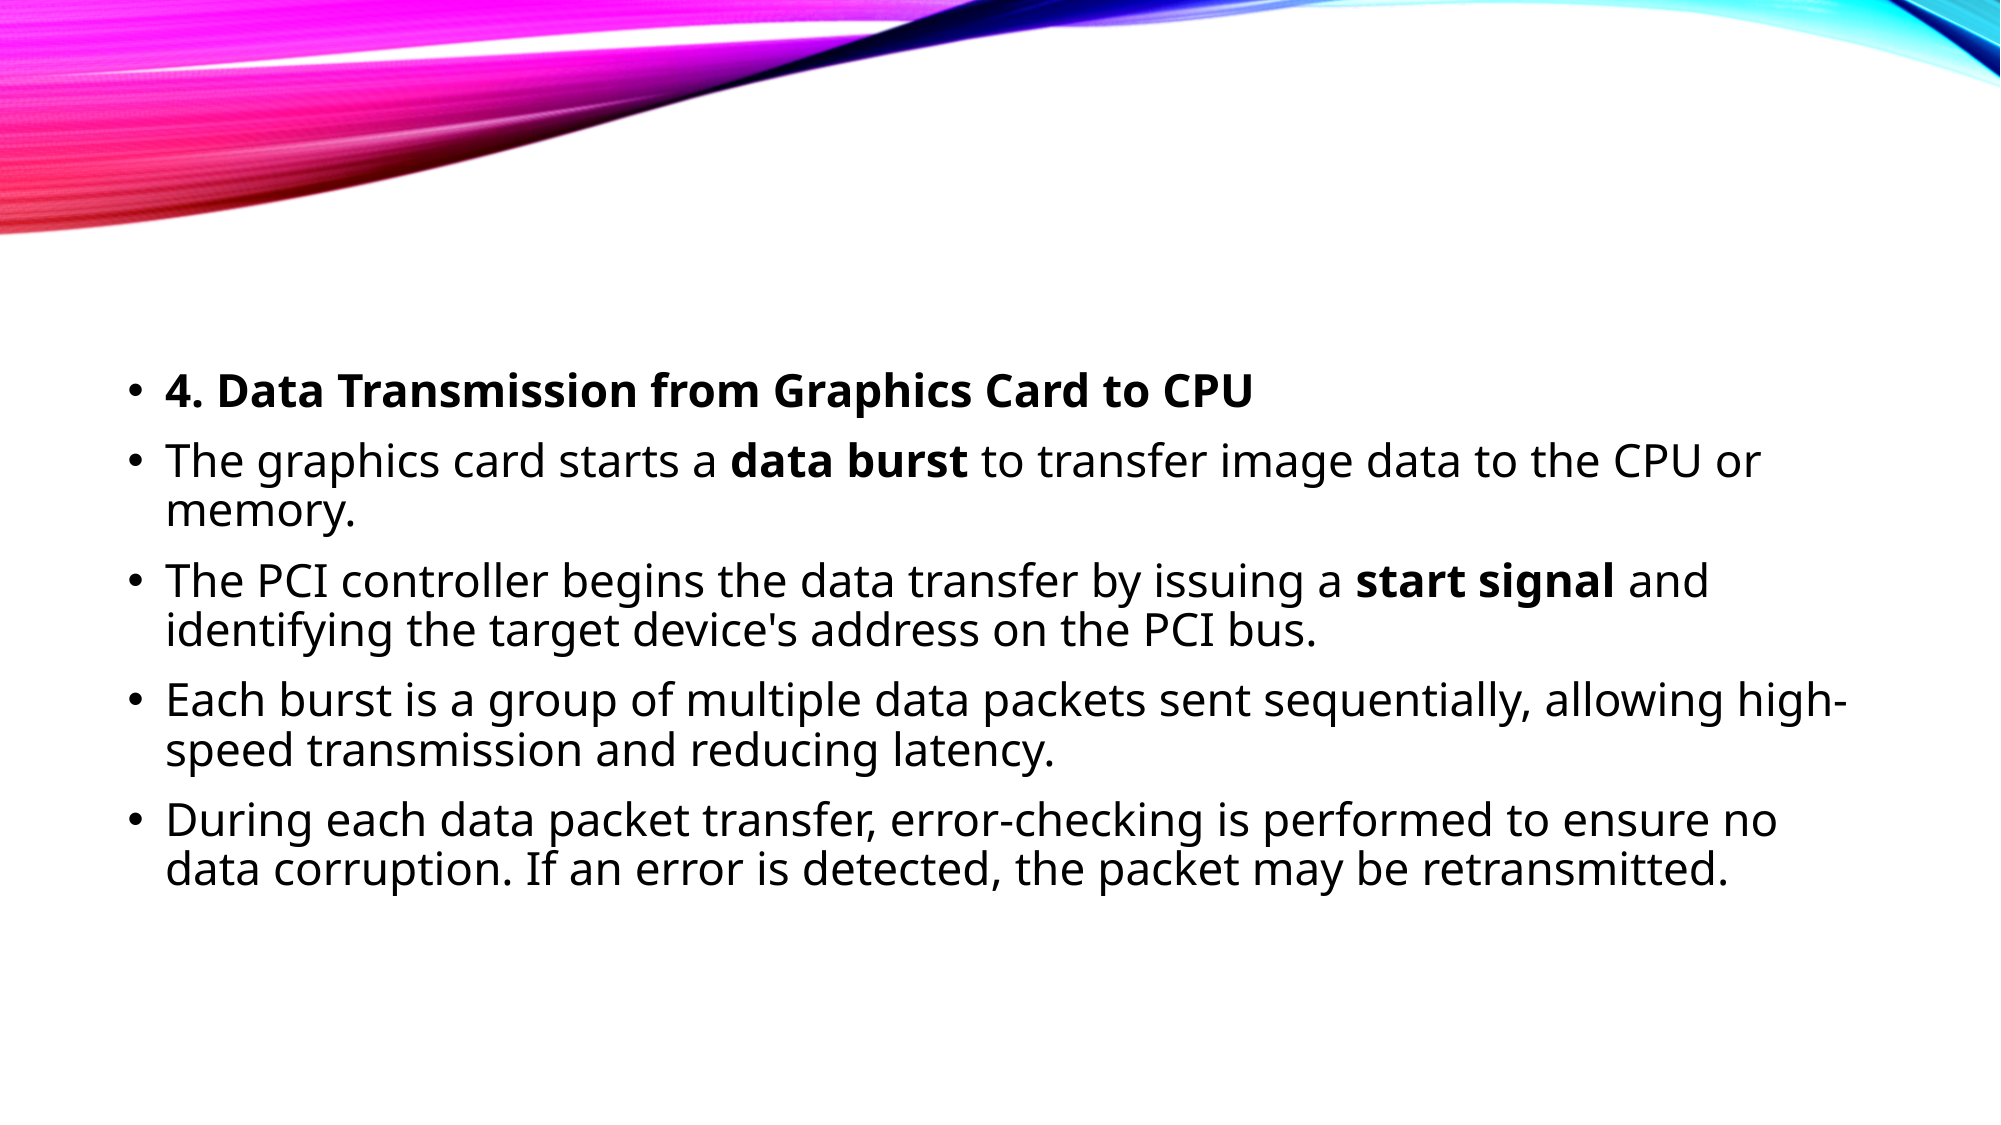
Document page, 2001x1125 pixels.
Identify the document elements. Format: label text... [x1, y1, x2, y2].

picture [1890, 0, 2000, 75]
list 4. Data Transmission from Graphics Card to CPU The graphics card starts a data burst to transfer image data to the CPU or memory. The PCI controller begins the data transfer by issuing a start signal and identifying the target device's address on the PCI bus. Each burst is a group of multiple data packets sent sequentially, allowing high-speed transmission and reducing latency. During each data packet transfer, error-checking is performed to ensure no data corruption. If an error is detected, the packet may be retransmitted. [112, 360, 1888, 1021]
picture [0, 0, 2000, 237]
picture [1910, 0, 2000, 45]
